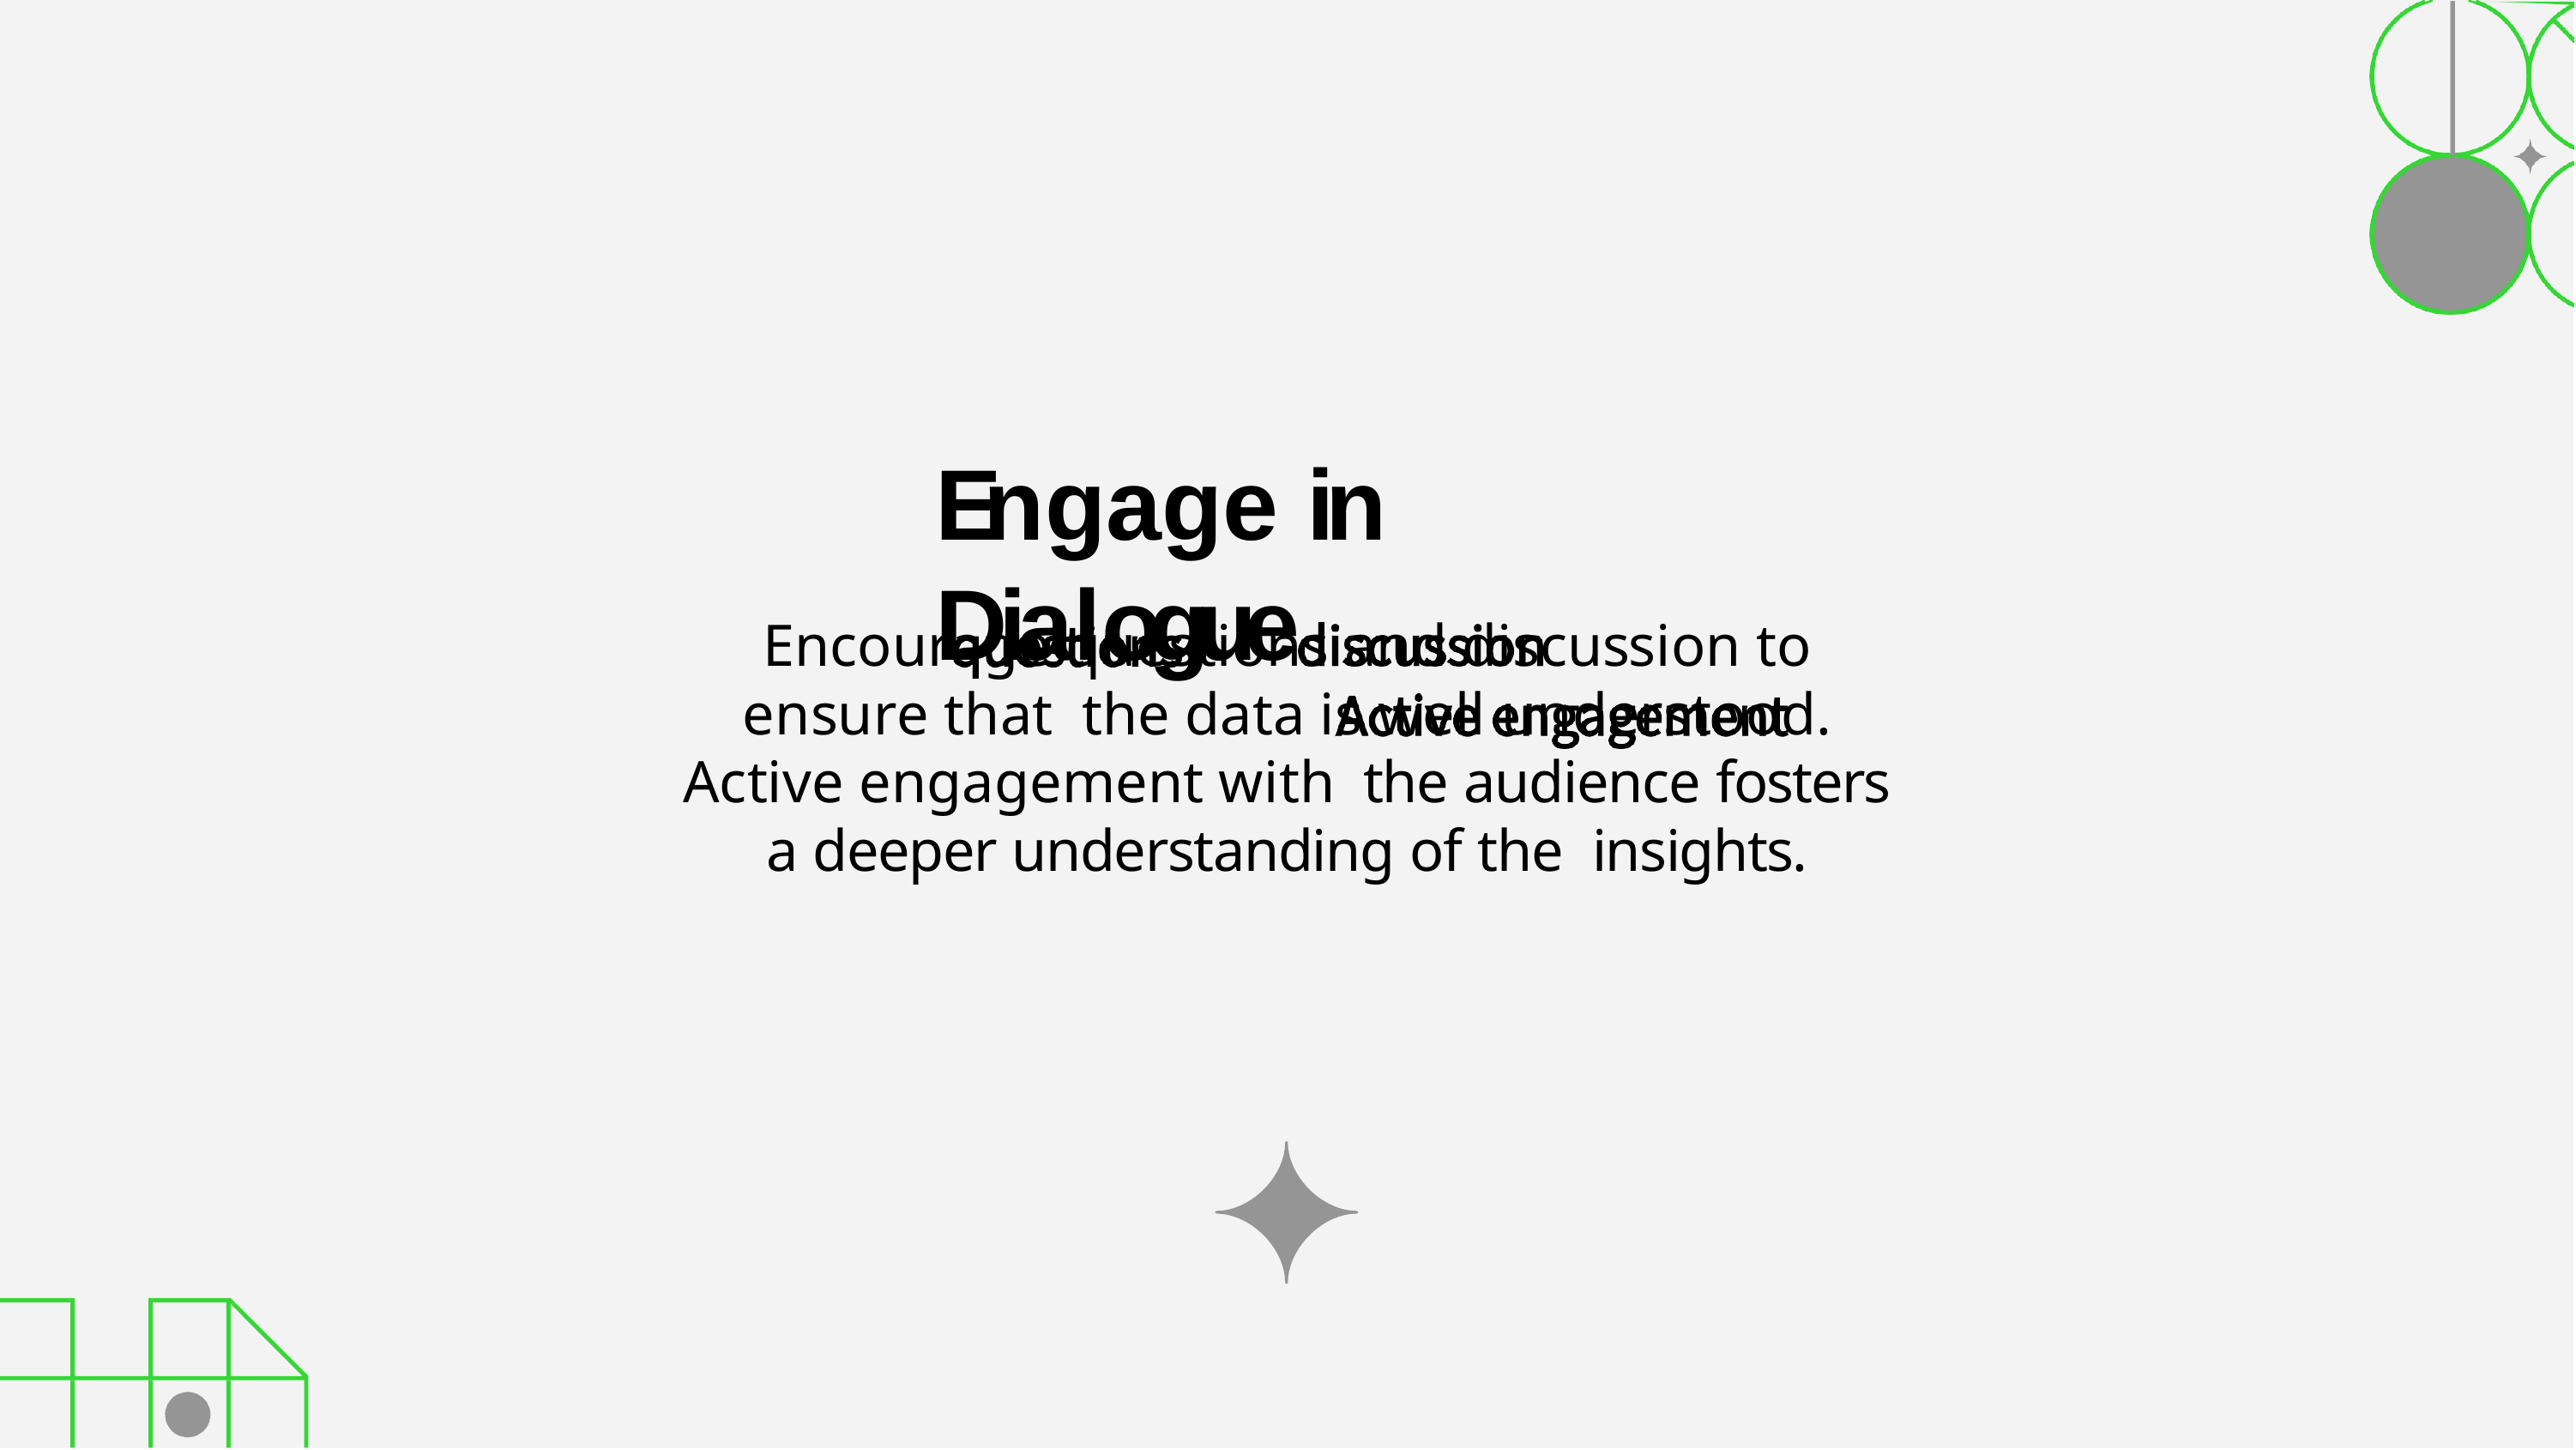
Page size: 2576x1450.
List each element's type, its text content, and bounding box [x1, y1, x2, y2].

picture [1335, 693, 1789, 749]
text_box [1215, 1140, 1359, 1284]
picture [1298, 622, 1543, 668]
picture [951, 624, 1183, 679]
picture [2368, 0, 2575, 315]
title Engage in Dialogue [933, 438, 1640, 682]
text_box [0, 1297, 309, 1448]
text_box Encourage questions and discussion to ensure that the data is well understood. Active engagement with the audience fosters a deeper understanding of the insights. [669, 607, 1904, 884]
